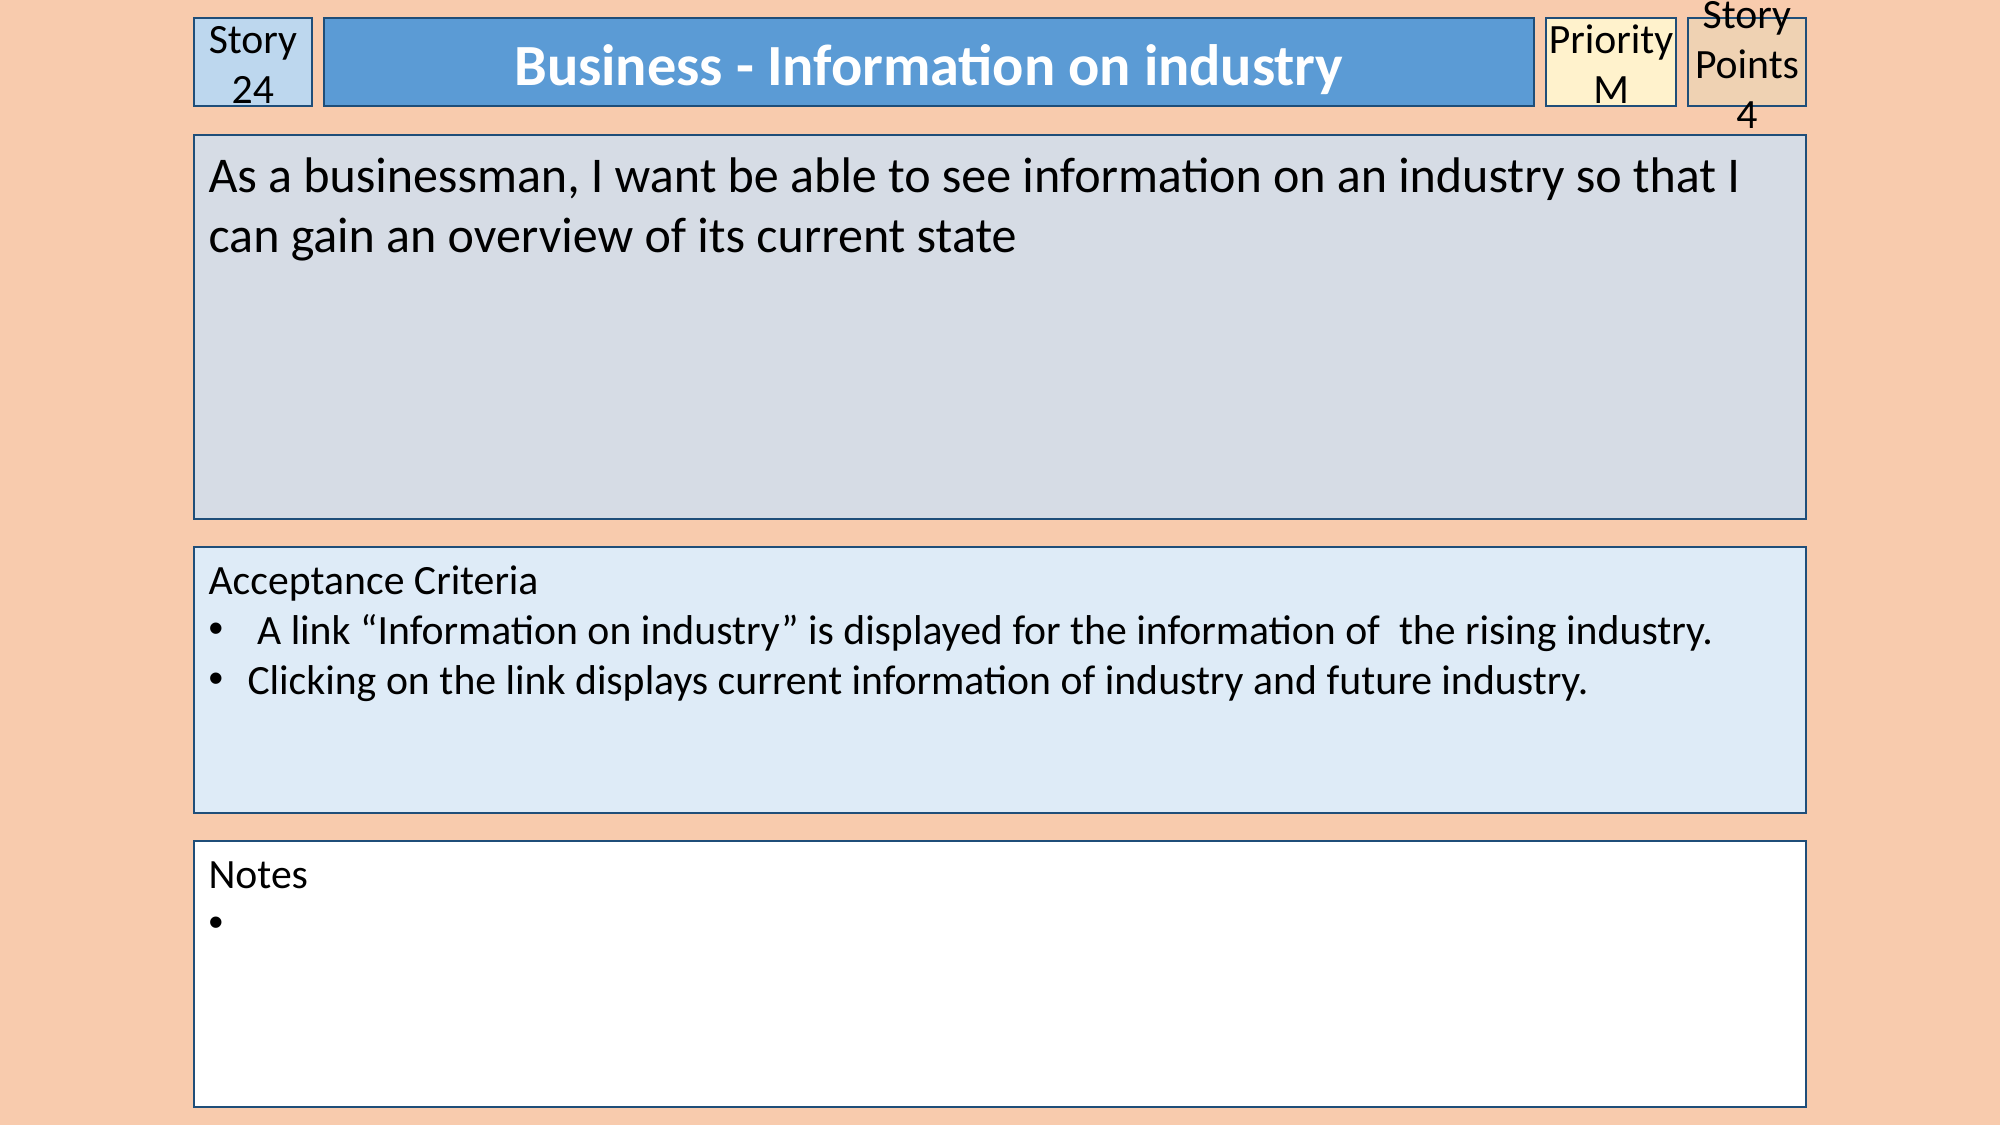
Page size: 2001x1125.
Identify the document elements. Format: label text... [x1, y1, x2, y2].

text_box Notes [193, 840, 1807, 1108]
text_box Priority M [1545, 17, 1677, 107]
text_box Acceptance Criteria A link “Information on industry” is displayed for the information of the rising industry. Clicking on the link displays current information of industry and future industry. [193, 546, 1807, 814]
text_box As a businessman, I want be able to see information on an industry so that I can gain an overview of its current state [193, 134, 1807, 520]
text_box Business - Information on industry [323, 17, 1535, 107]
text_box Story Points 4 [1687, 17, 1807, 107]
text_box Story 24 [193, 17, 313, 107]
